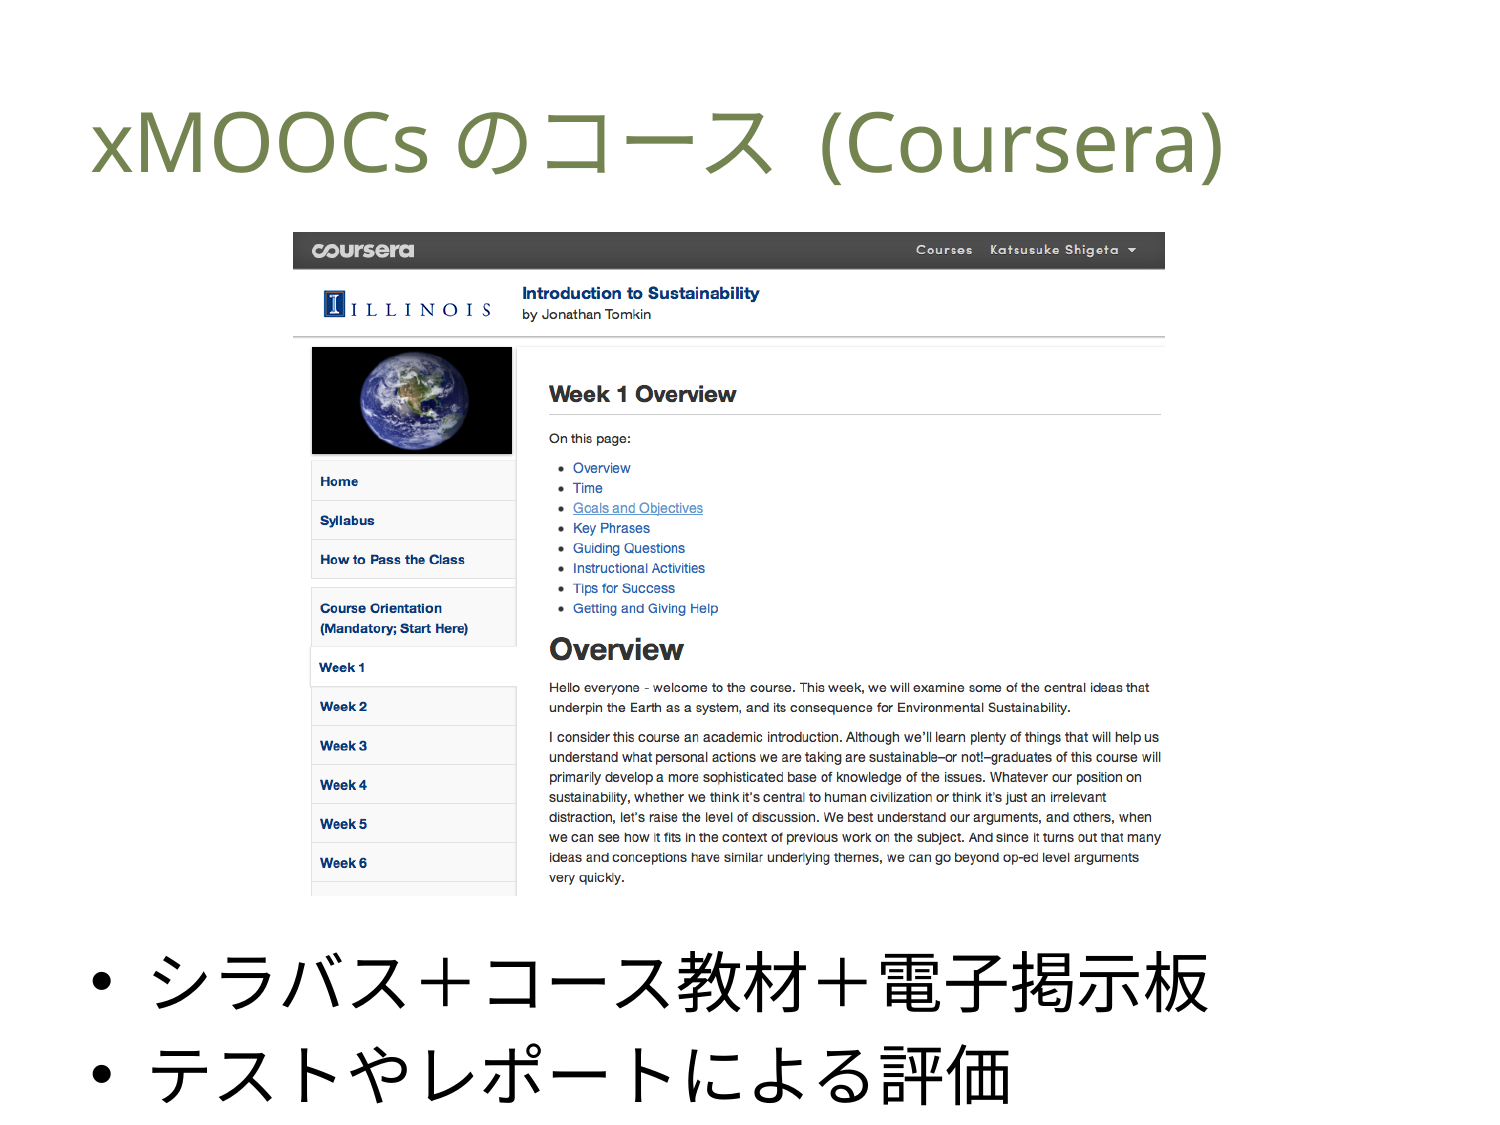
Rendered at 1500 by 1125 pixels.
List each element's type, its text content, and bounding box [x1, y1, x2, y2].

picture [293, 232, 1165, 897]
title xMOOCsのコース (Coursera) [75, 45, 1425, 233]
list シラバス＋コース教材＋電子掲示板 テストやレポートによる評価 [75, 932, 1425, 1103]
